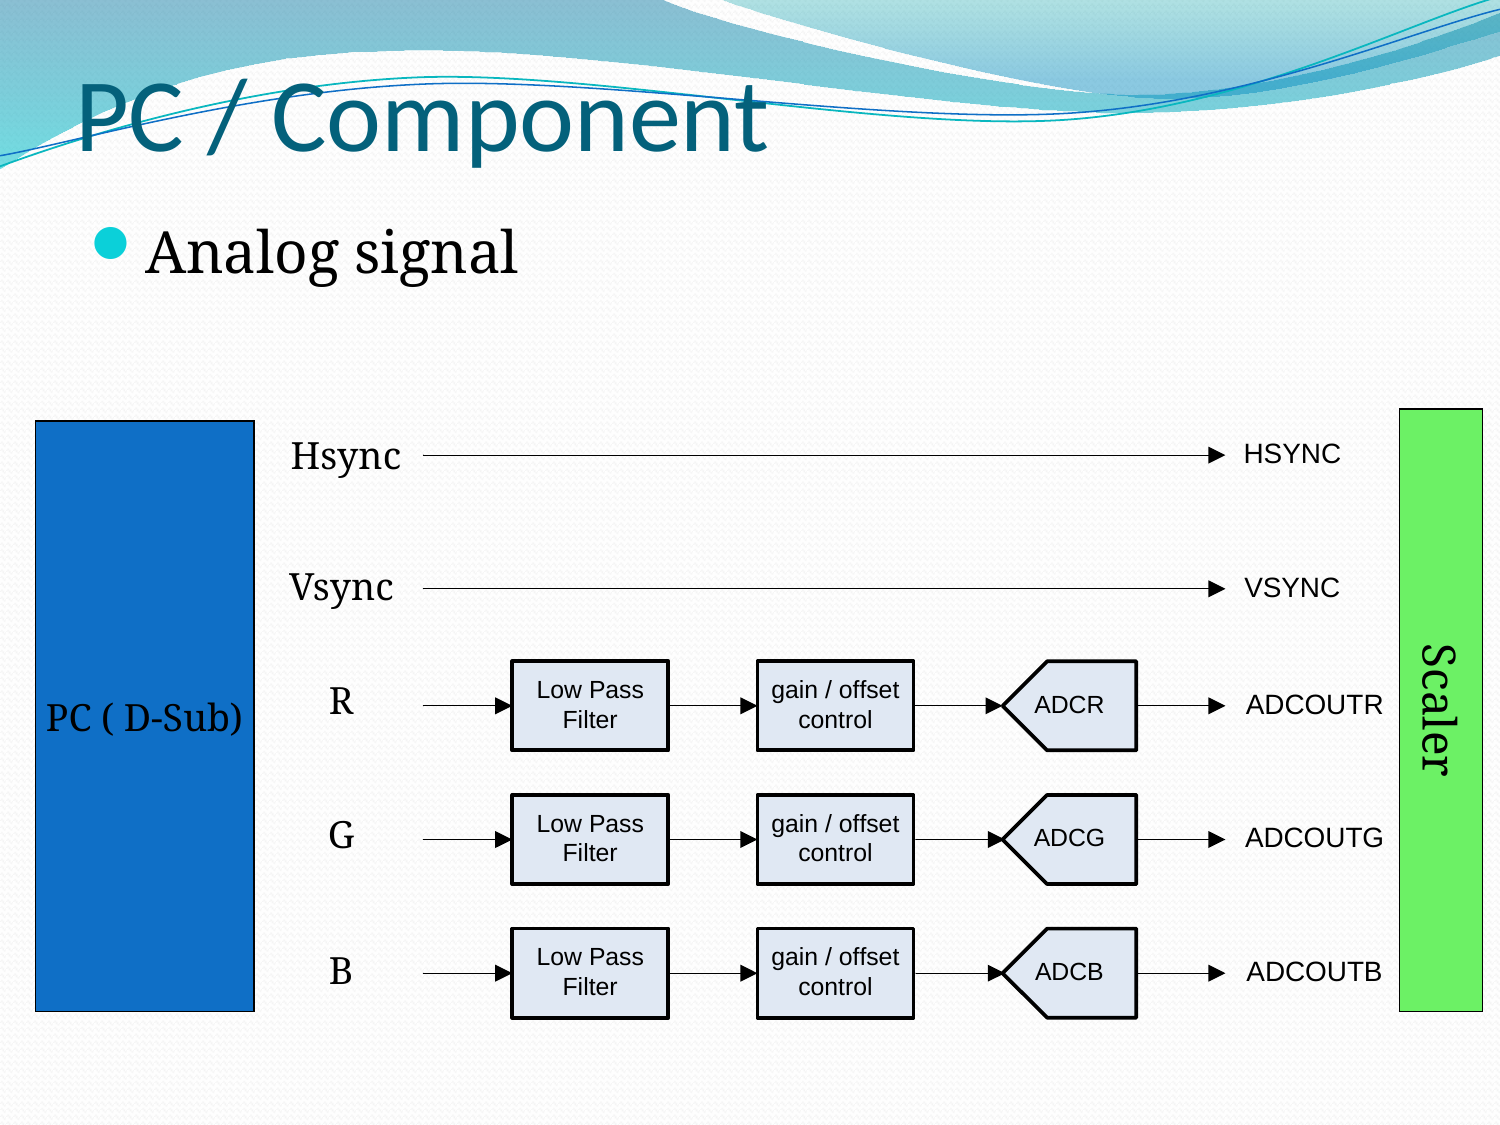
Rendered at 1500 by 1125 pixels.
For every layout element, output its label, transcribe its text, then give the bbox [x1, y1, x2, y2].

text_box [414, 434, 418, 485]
text_box Vsync [274, 555, 409, 616]
list Analog signal [75, 208, 738, 1005]
text_box Hsync [275, 424, 430, 485]
text_box Scaler [1399, 409, 1483, 1012]
title PC / Component [75, 11, 1425, 173]
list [418, 430, 1388, 1024]
text_box B [314, 939, 369, 999]
text_box R [314, 669, 369, 729]
text_box G [313, 804, 370, 864]
text_box PC ( D-Sub) [35, 420, 254, 1012]
